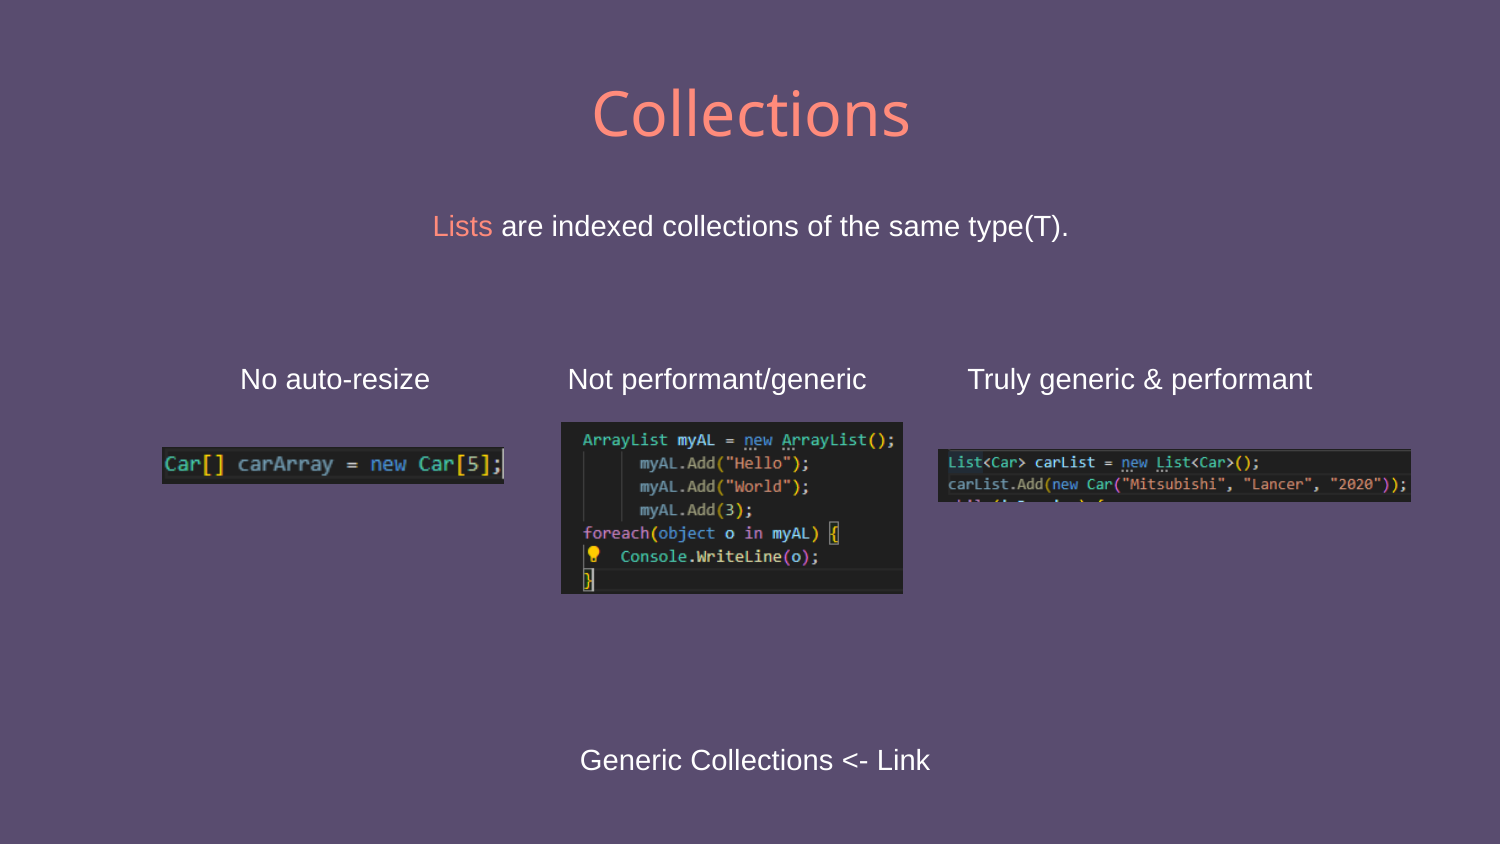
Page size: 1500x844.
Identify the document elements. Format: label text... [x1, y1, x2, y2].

picture [938, 449, 1411, 502]
picture [162, 446, 504, 484]
title Collections [116, 58, 1387, 153]
text_box Lists are indexed collections of the same type(T). [417, 199, 1094, 250]
picture [561, 421, 903, 594]
text_box No auto-resize [225, 353, 446, 403]
text_box Truly generic & performant [952, 353, 1329, 403]
text_box Not performant/generic [552, 353, 883, 403]
text_box Generic Collections <- Link [565, 734, 946, 784]
